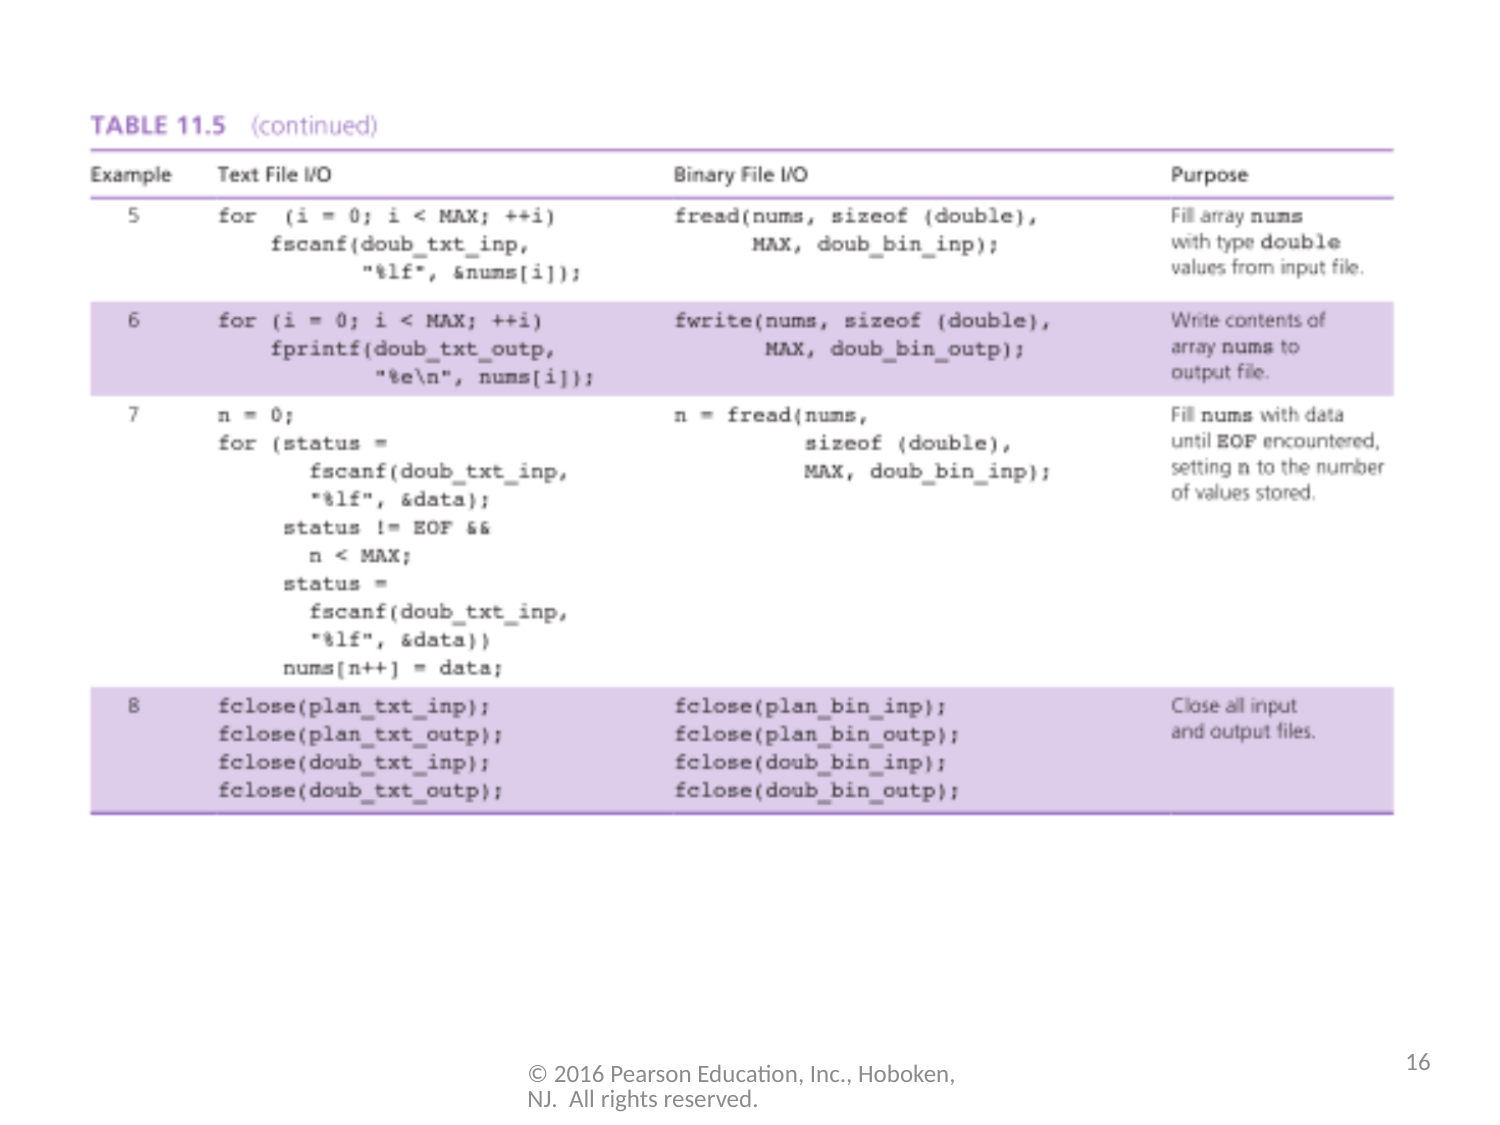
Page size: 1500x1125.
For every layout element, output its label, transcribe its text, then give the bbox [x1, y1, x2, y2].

picture [77, 0, 1416, 1125]
slide_number 16 [1137, 1030, 1446, 1091]
